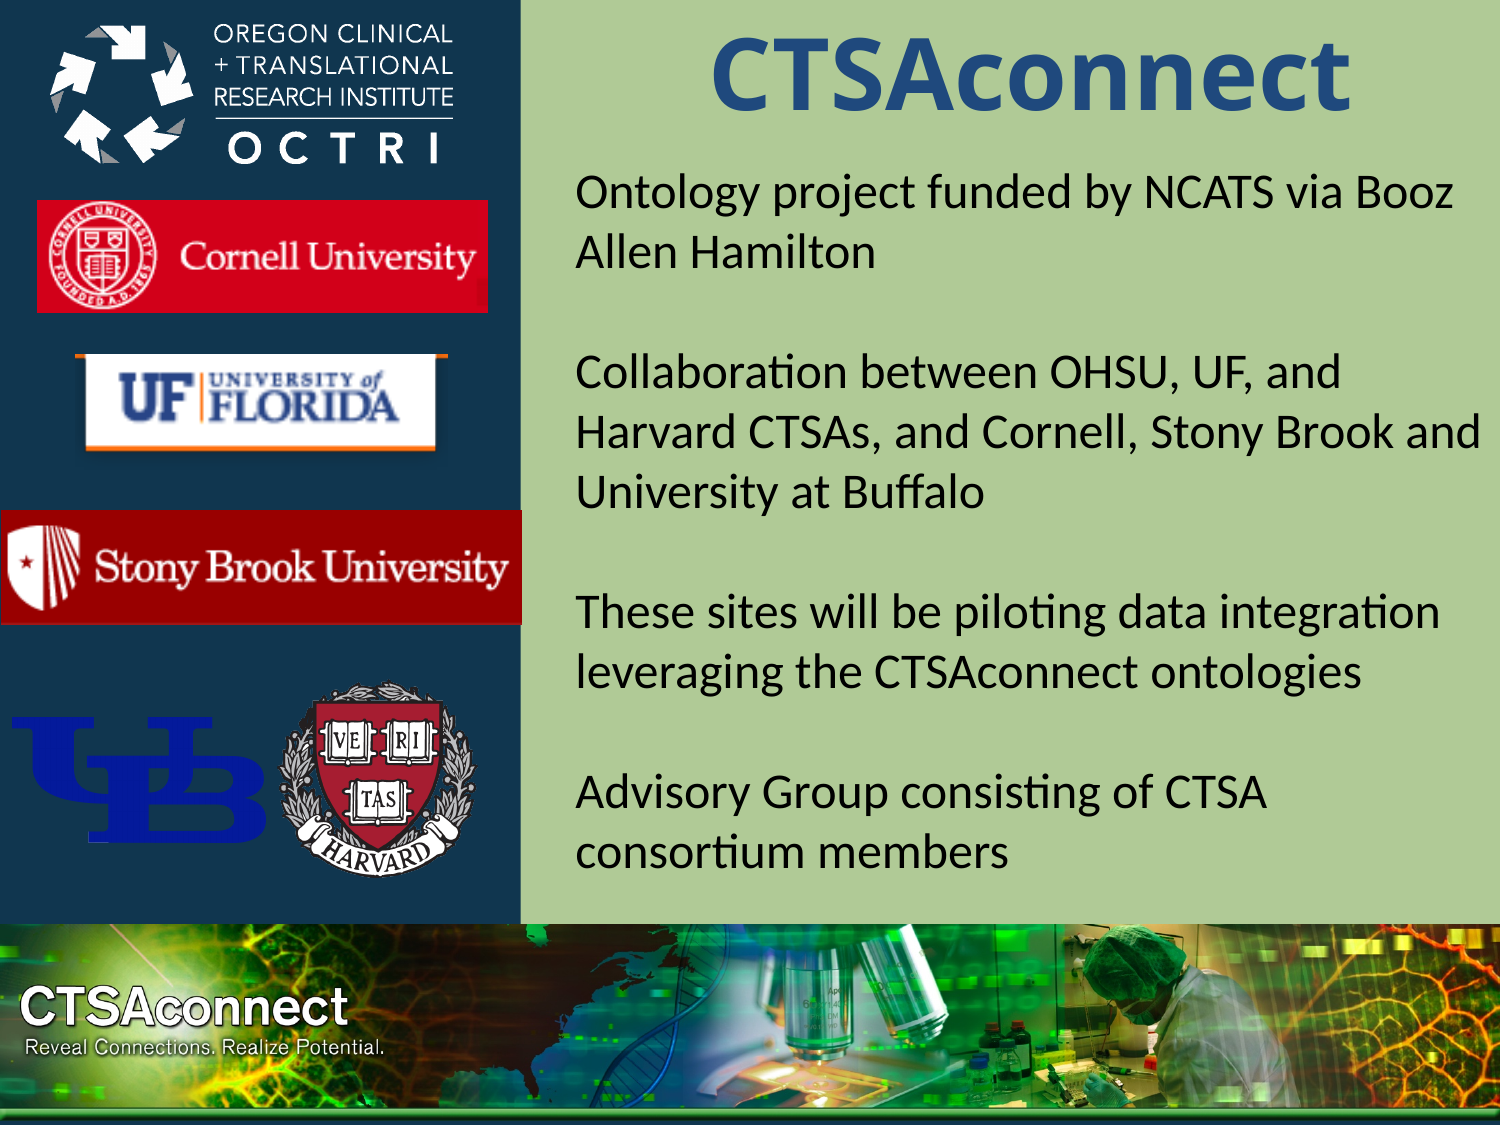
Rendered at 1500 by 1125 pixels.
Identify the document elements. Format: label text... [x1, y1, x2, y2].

text_box Ontology project funded by NCATS via Booz Allen Hamilton Collaboration between OHSU, UF, and Harvard CTSAs, and Cornell, Stony Brook and University at Buffalo These sites will be piloting data integration leveraging the CTSAconnect ontologies Advisory Group consisting of CTSA consortium members [560, 150, 1500, 886]
picture [0, 924, 1500, 1122]
picture [12, 716, 267, 843]
text_box CTSAconnect [587, 0, 1475, 150]
picture [37, 200, 488, 313]
text_box [0, 633, 522, 924]
picture [74, 354, 448, 476]
text_box [0, 0, 522, 509]
picture [49, 24, 453, 164]
picture [0, 510, 523, 626]
picture [272, 667, 482, 888]
